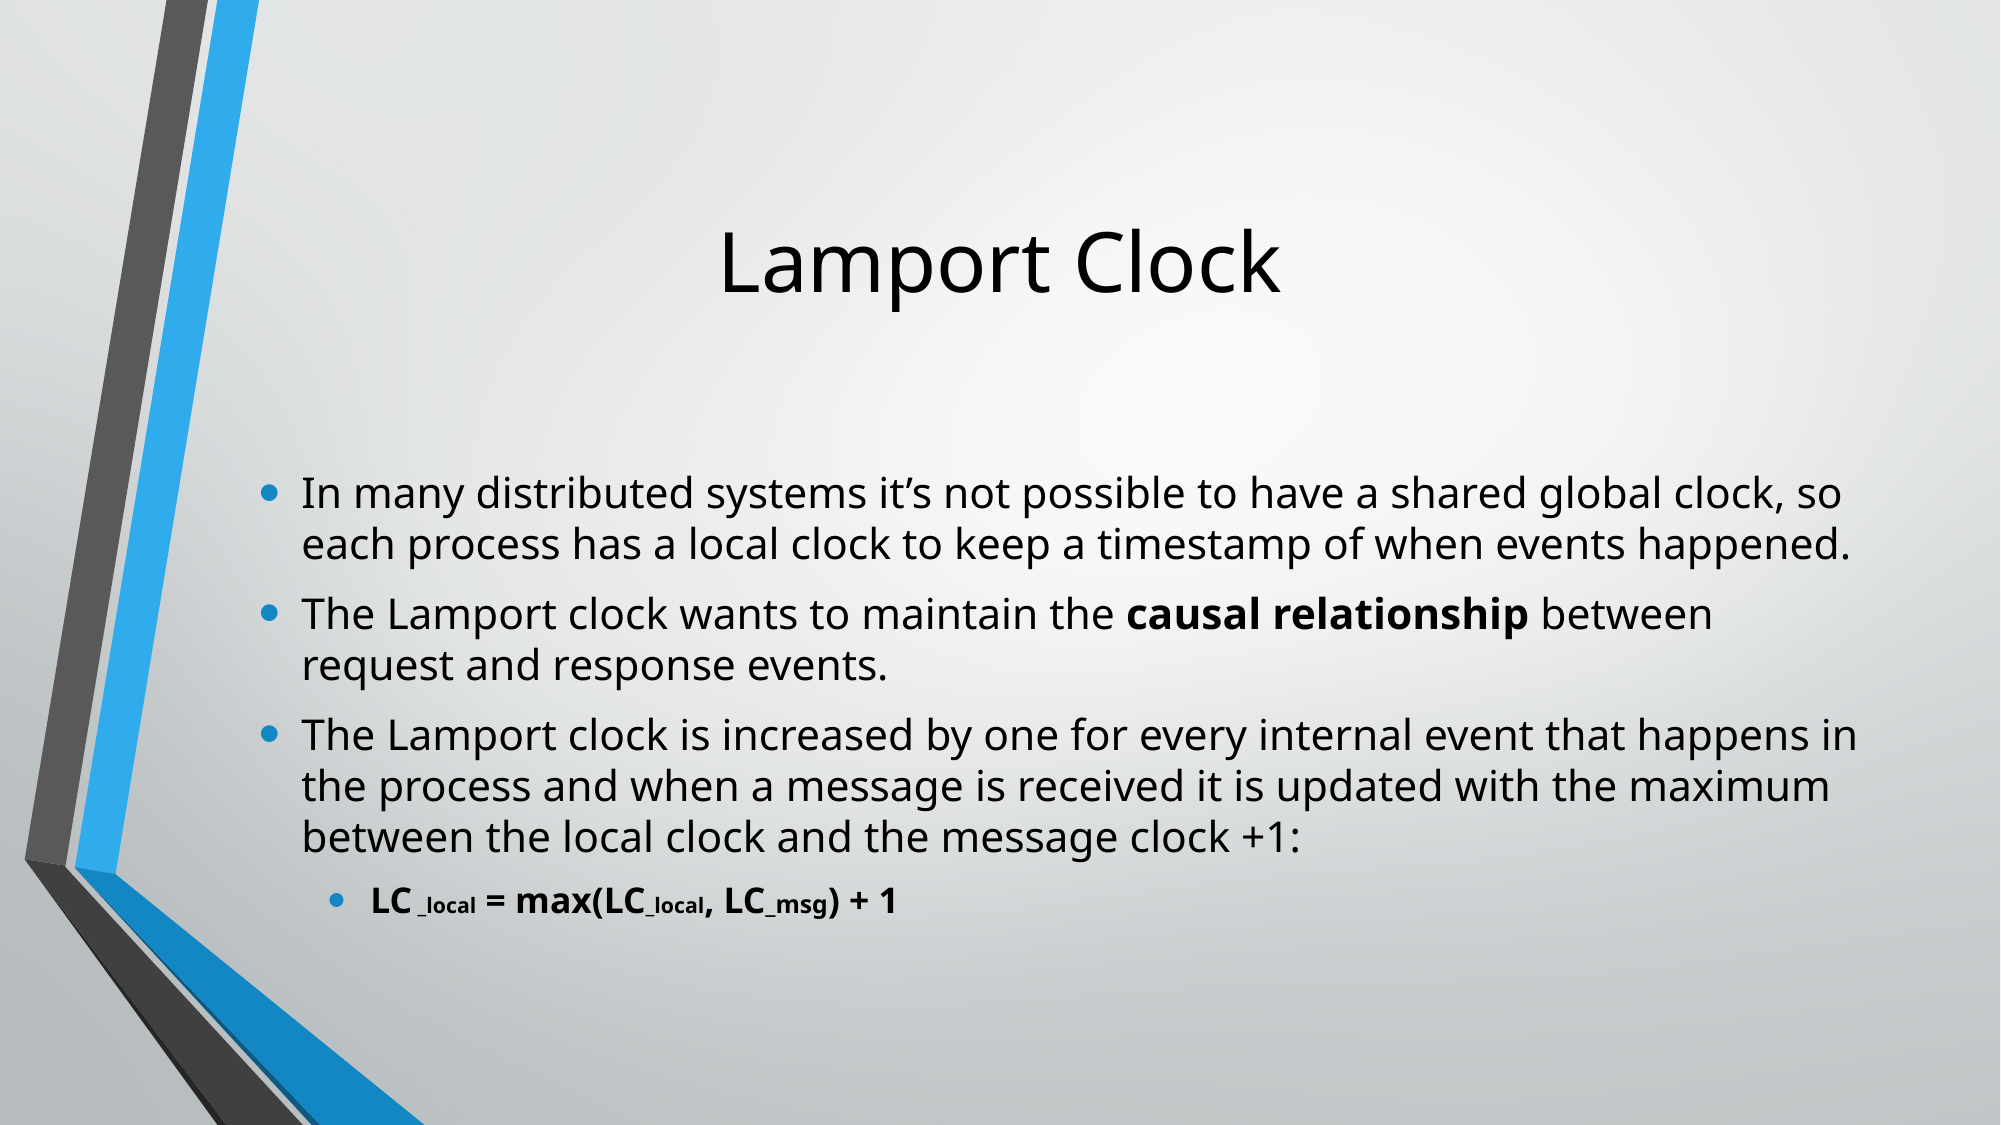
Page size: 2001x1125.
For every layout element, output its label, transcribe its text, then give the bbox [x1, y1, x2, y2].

list In many distributed systems it’s not possible to have a shared global clock, so each process has a local clock to keep a timestamp of when events happened. The Lamport clock wants to maintain the causal relationship between request and response events. The Lamport clock is increased by one for every internal event that happens in the process and when a message is received it is updated with the maximum between the local clock and the message clock +1: LC _local = max(LC_local, LC_msg) + 1 [243, 437, 1887, 950]
title Lamport Clock [178, 115, 1822, 403]
